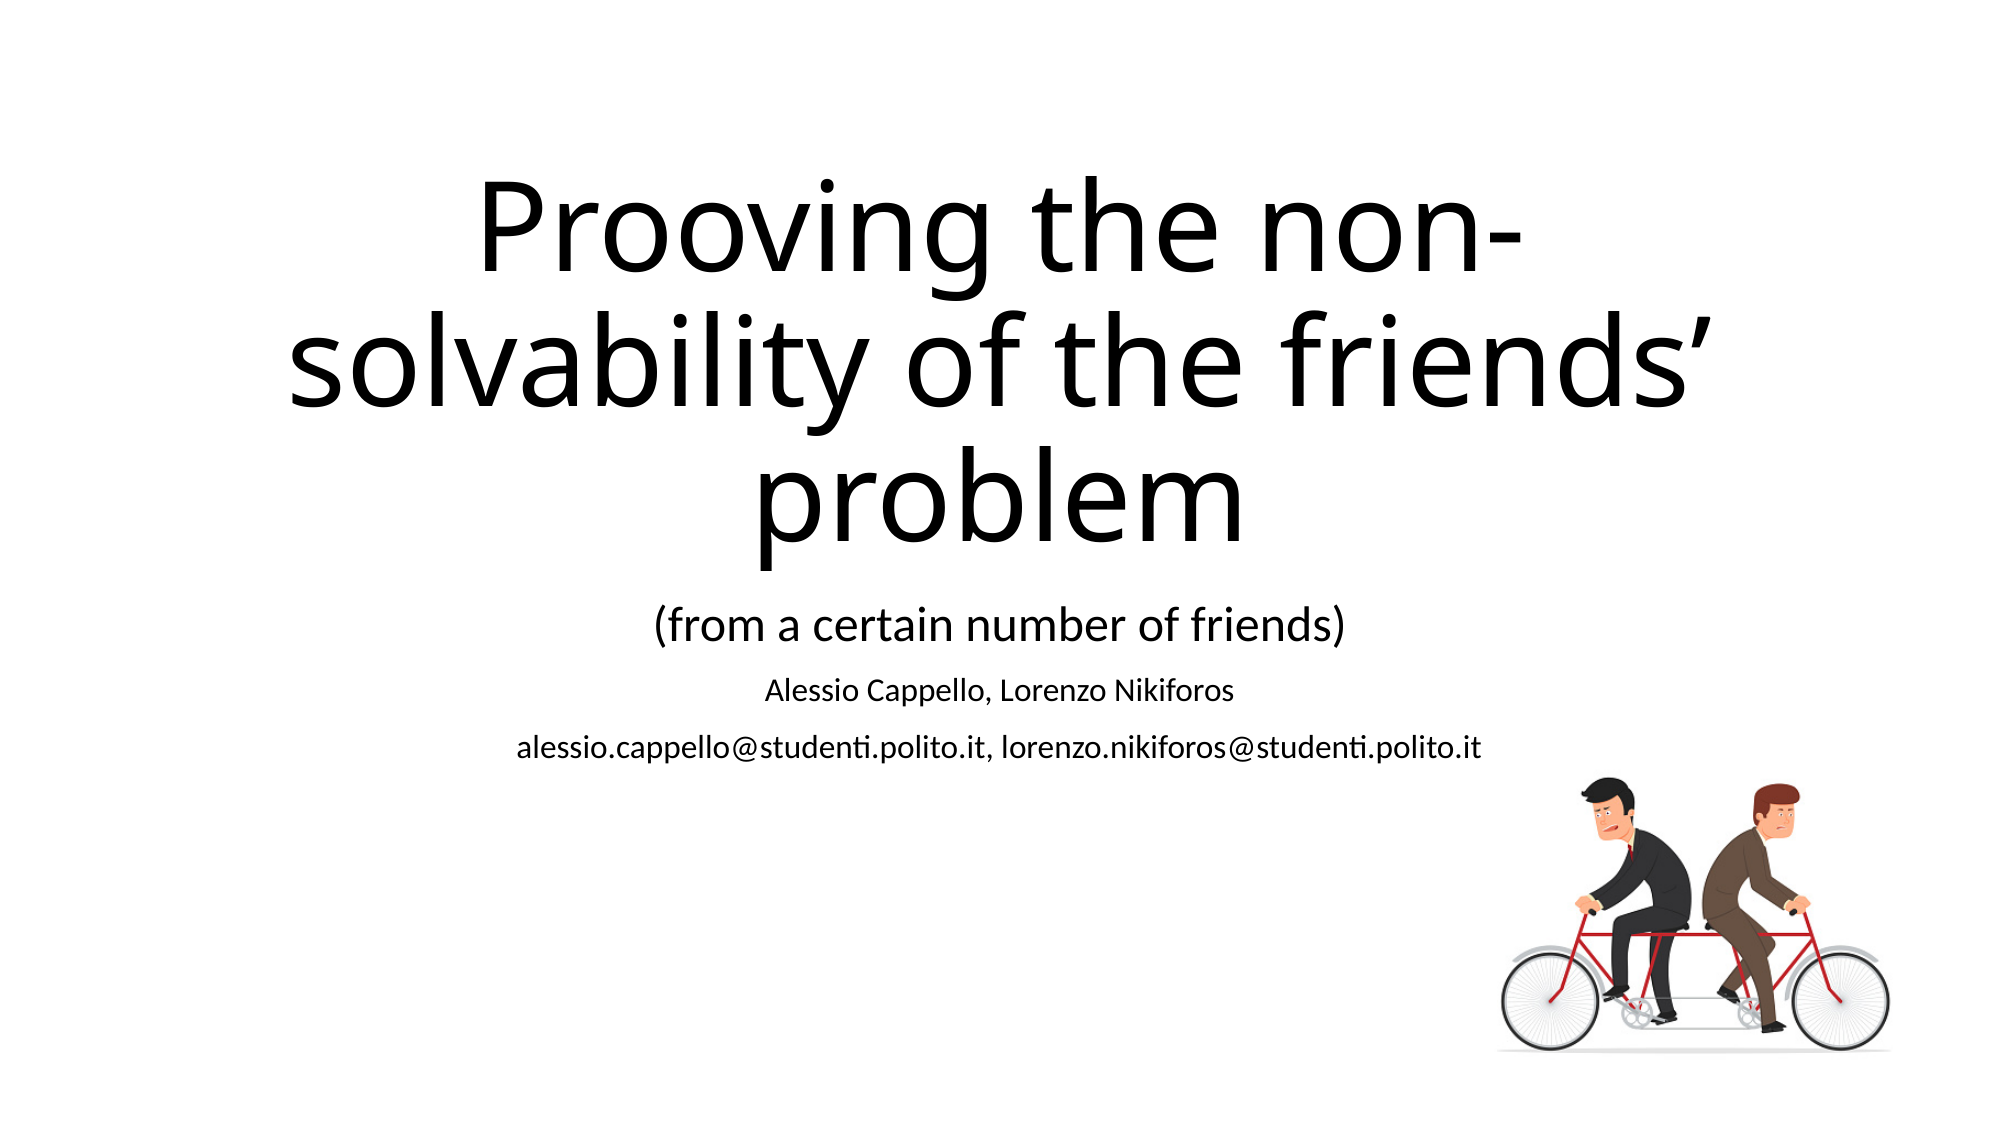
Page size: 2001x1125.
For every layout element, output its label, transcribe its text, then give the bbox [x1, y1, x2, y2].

picture [1417, 726, 1963, 1108]
title Prooving the non-solvability of the friends’ problem [249, 184, 1750, 576]
subtitle (from a certain number of friends) Alessio Cappello, Lorenzo Nikiforos alessio.cappello@studenti.polito.it, lorenzo.nikiforos@studenti.polito.it [249, 590, 1750, 863]
